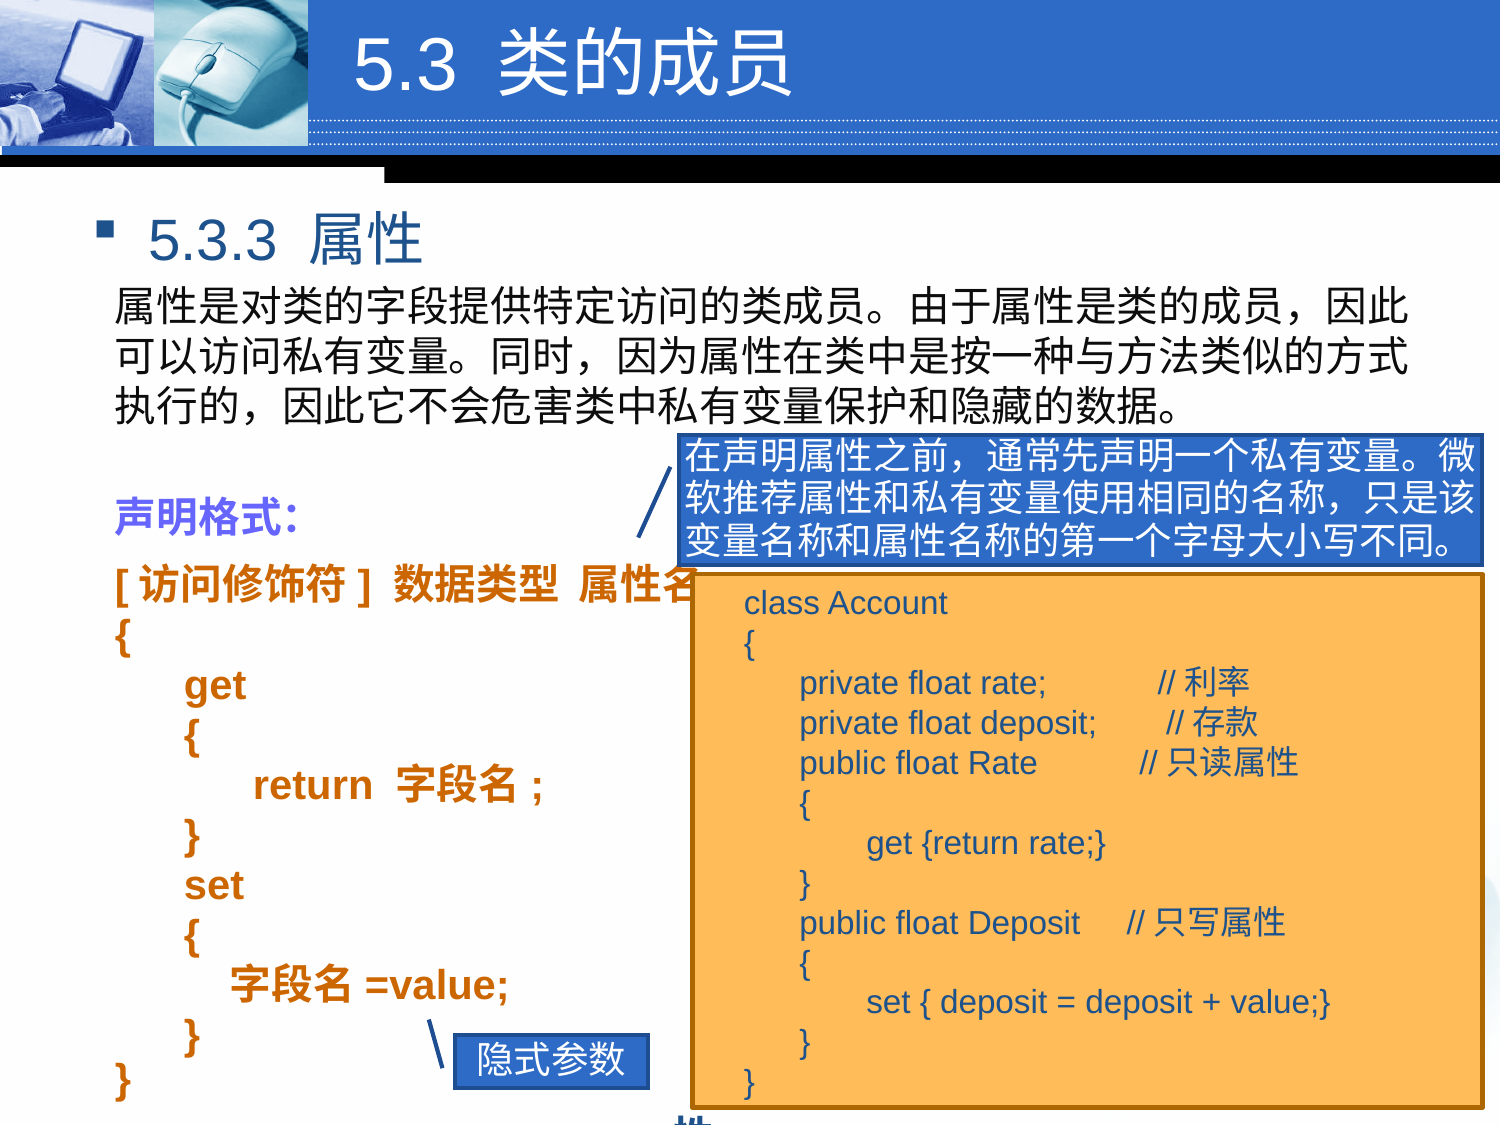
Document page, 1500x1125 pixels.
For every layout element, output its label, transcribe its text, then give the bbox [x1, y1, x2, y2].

title 5.3 类的成员 [338, 16, 1376, 105]
text_box 在声明属性之前，通常先声明一个私有变量。微软推荐属性和私有变量使用相同的名称，只是该变量名称和属性名称的第一个字母大小写不同。 [679, 434, 1483, 565]
list 5.3.3 属性 [76, 208, 538, 279]
picture [0, 0, 308, 155]
text_box class Account { private float rate; //利率 private float deposit; //存款 public float Rate //只读属性 { get {return rate;} } public float Deposit //只写属性 { set { deposit = deposit + value;} } } [692, 574, 1483, 1108]
text_box 隐式参数 [454, 1034, 649, 1088]
text_box get语句与set语句称为属性的访问器。 get访问器用于获取属性值； set访问器用于修改属性值； 它们可以有不同的访问级别。 读/写属性：同时包含get和set访问器 只读属性：只包含get访问器 只写属性：只包含set访问器的属性 [739, 570, 1471, 574]
text_box 属性是对类的字段提供特定访问的类成员。由于属性是类的成员，因此可以访问私有变量。同时，因为属性在类中是按一种与方法类似的方式执行的，因此它不会危害类中私有变量保护和隐藏的数据。 [100, 272, 1447, 438]
text_box 声明格式： [访问修饰符] 数据类型 属性名 { get { return 字段名; } set { 字段名=value; } } [100, 483, 739, 1111]
text_box 【例4-4】完善Circle类，增加Radius属性 [657, 1052, 1495, 1125]
picture [0, 167, 1500, 1125]
